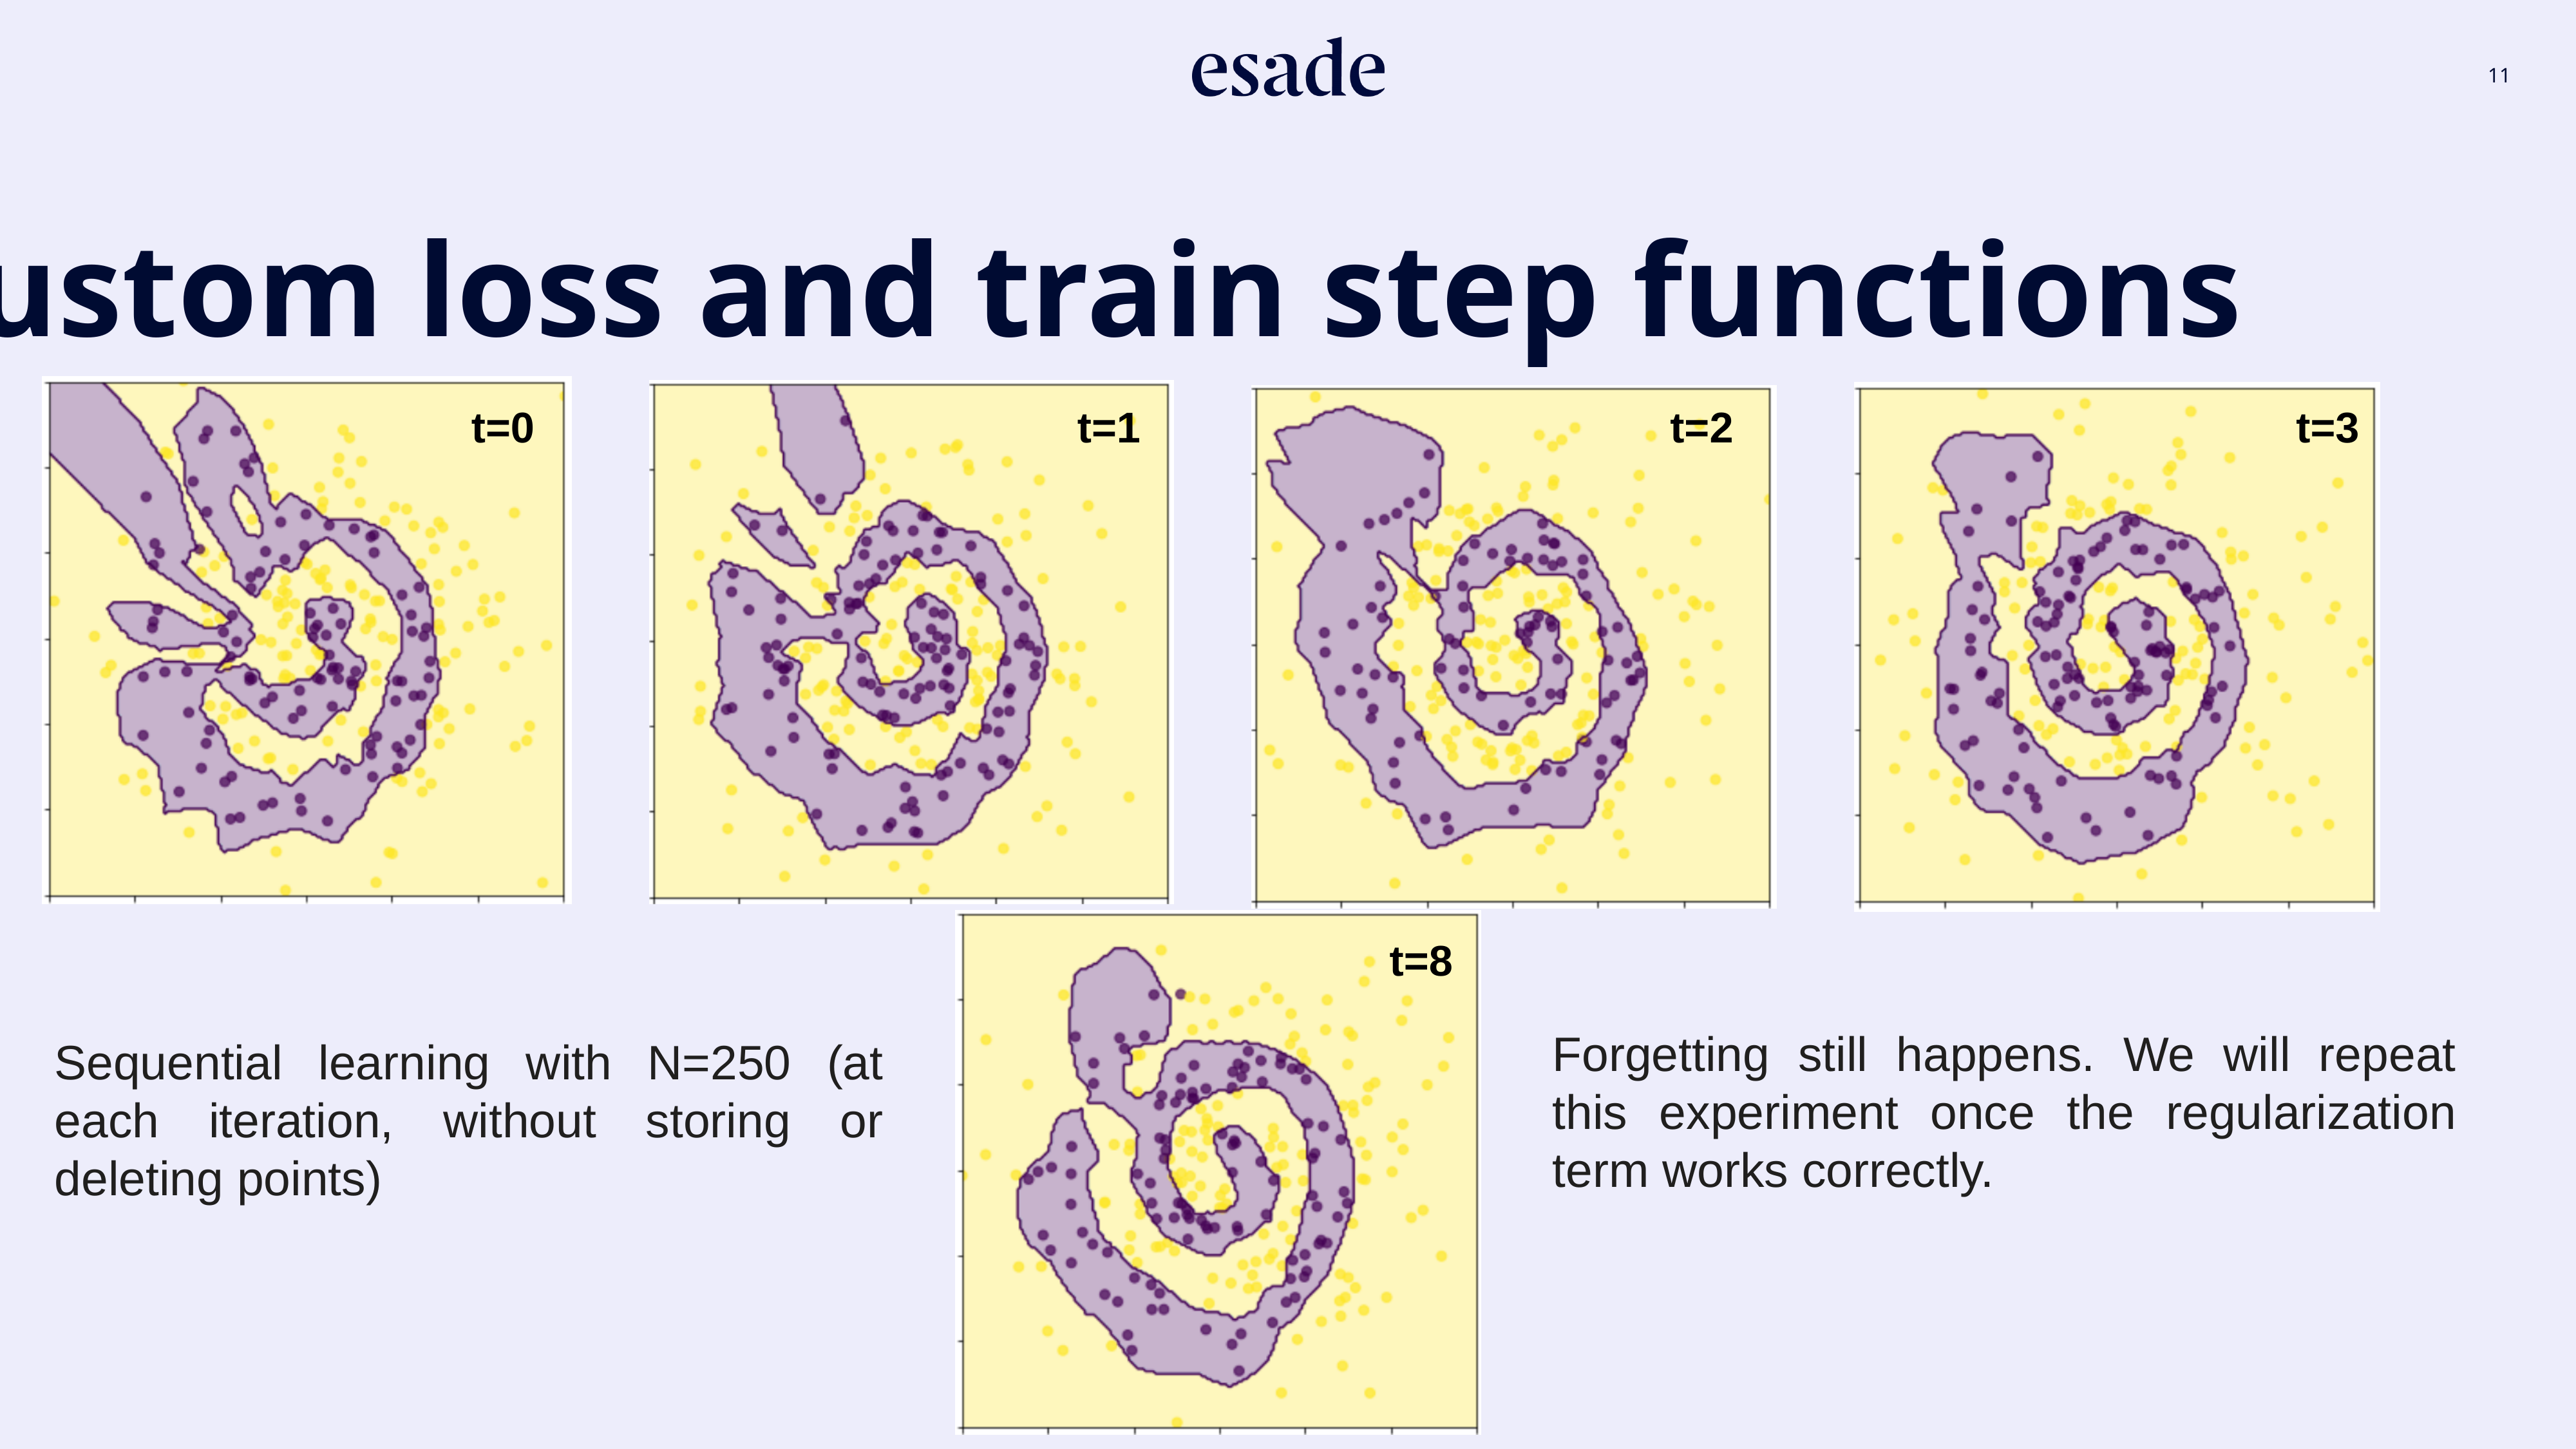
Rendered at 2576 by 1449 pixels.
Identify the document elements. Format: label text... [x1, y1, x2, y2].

picture [42, 376, 572, 904]
picture [1854, 382, 2380, 912]
picture [649, 380, 1174, 904]
text_box Sequential learning with N=250 (at each iteration, without storing or deleting points) [44, 1027, 894, 1227]
picture [955, 909, 1481, 1435]
text_box Forgetting still happens. We will repeat this experiment once the regularization term works correctly. [1543, 1018, 2467, 1210]
picture [1251, 384, 1777, 909]
picture [1192, 37, 1385, 97]
text_box Custom loss and train step functions [0, 203, 2253, 368]
